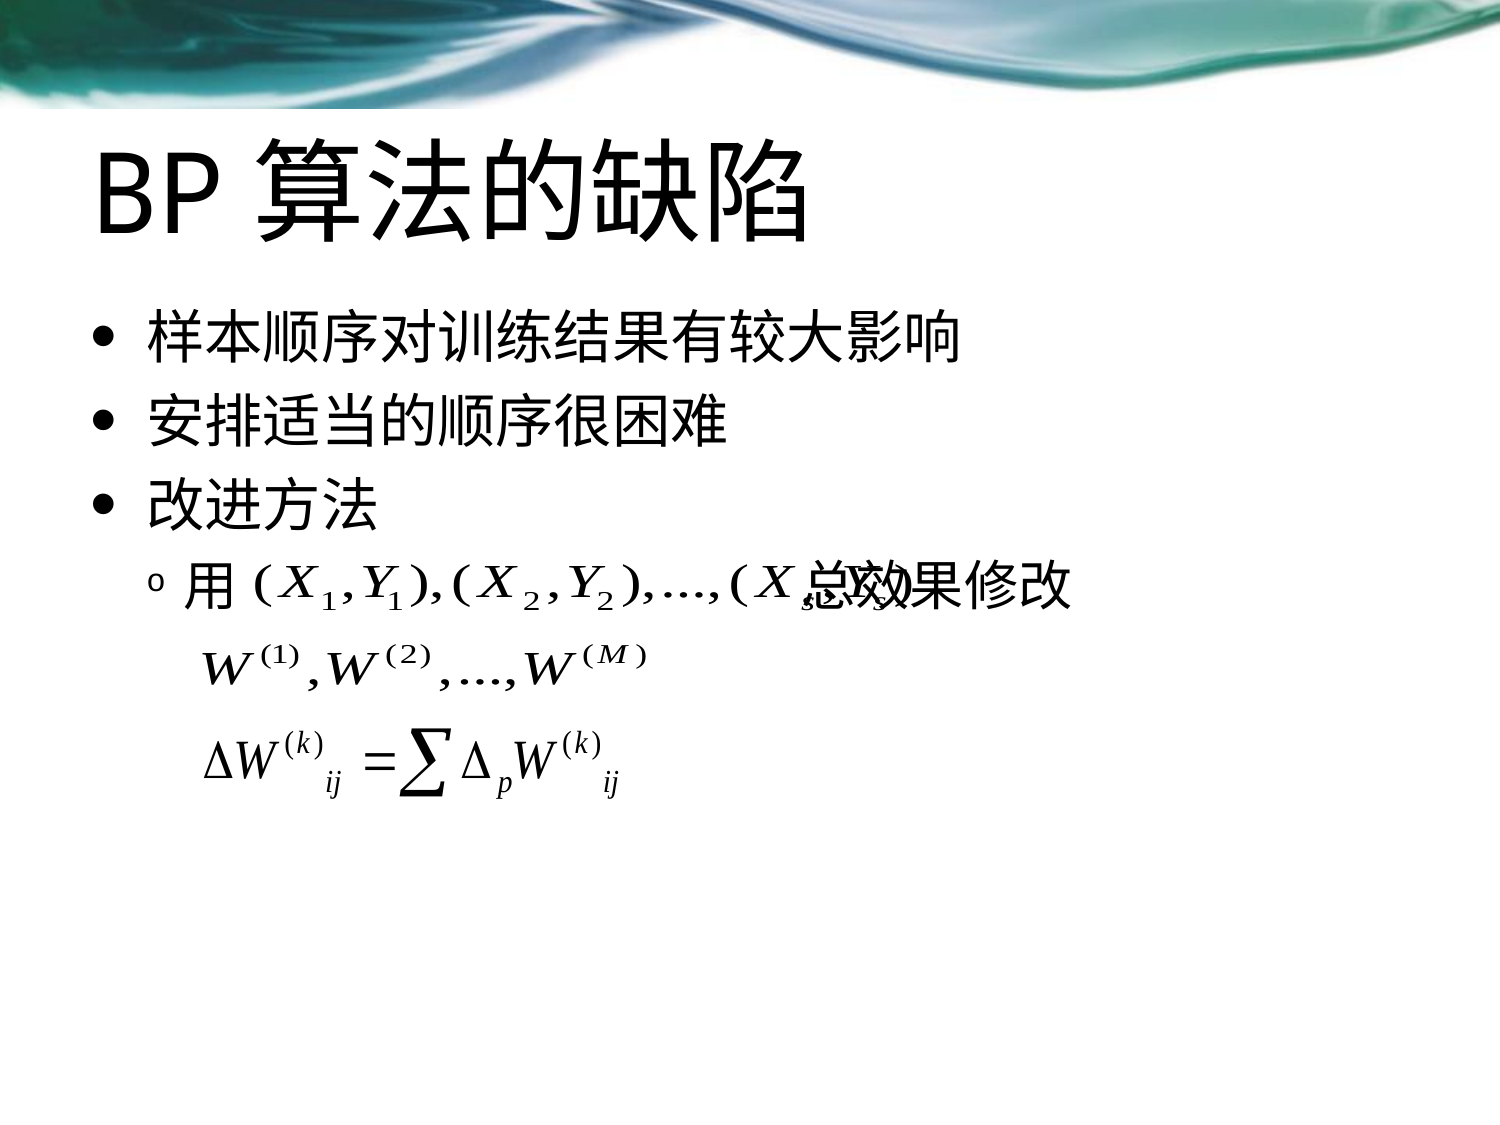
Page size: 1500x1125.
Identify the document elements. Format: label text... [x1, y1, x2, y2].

picture [0, 0, 1500, 109]
title BP算法的缺陷 [75, 113, 1425, 264]
list 样本顺序对训练结果有较大影响 安排适当的顺序很困难 改进方法 用 总效果修改 [75, 278, 1459, 1083]
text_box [194, 717, 633, 811]
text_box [194, 633, 658, 705]
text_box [243, 550, 928, 622]
